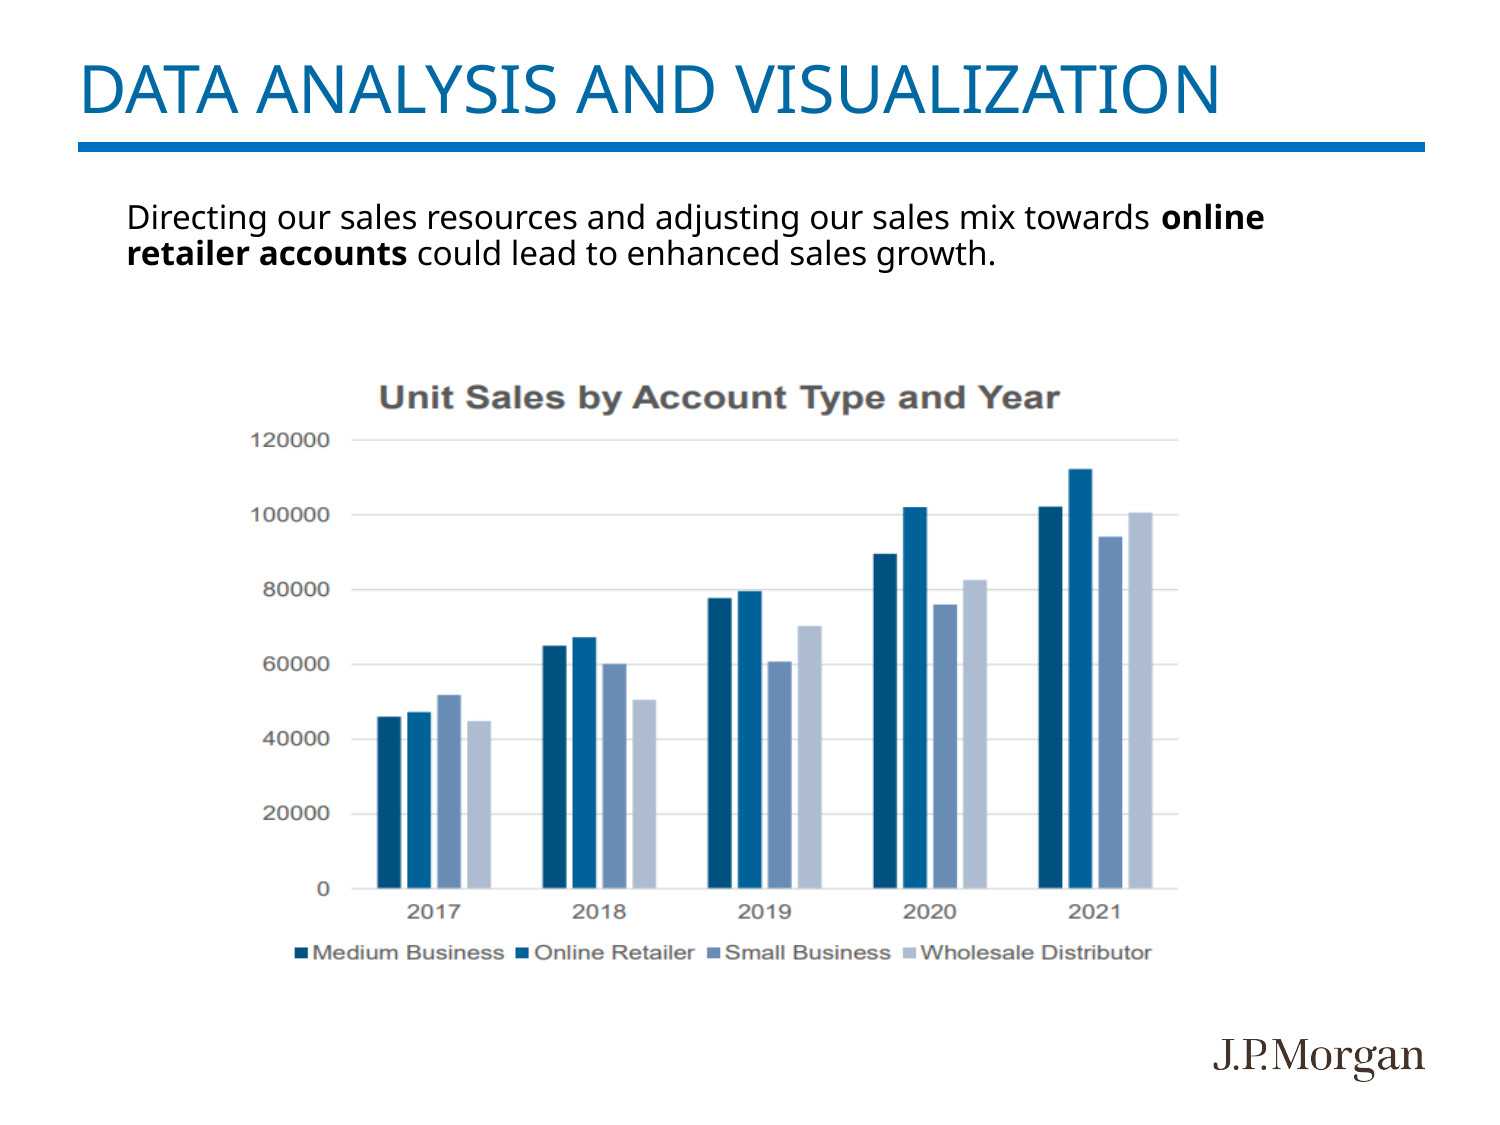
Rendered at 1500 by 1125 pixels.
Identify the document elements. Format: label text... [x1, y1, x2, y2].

title DATA ANALYSIS AND VISUALIZATION [78, 44, 1429, 140]
picture [1213, 1039, 1425, 1082]
picture [197, 358, 1276, 962]
list Directing our sales resources and adjusting our sales mix towards online retailer accounts could lead to enhanced sales growth. [103, 193, 1397, 333]
